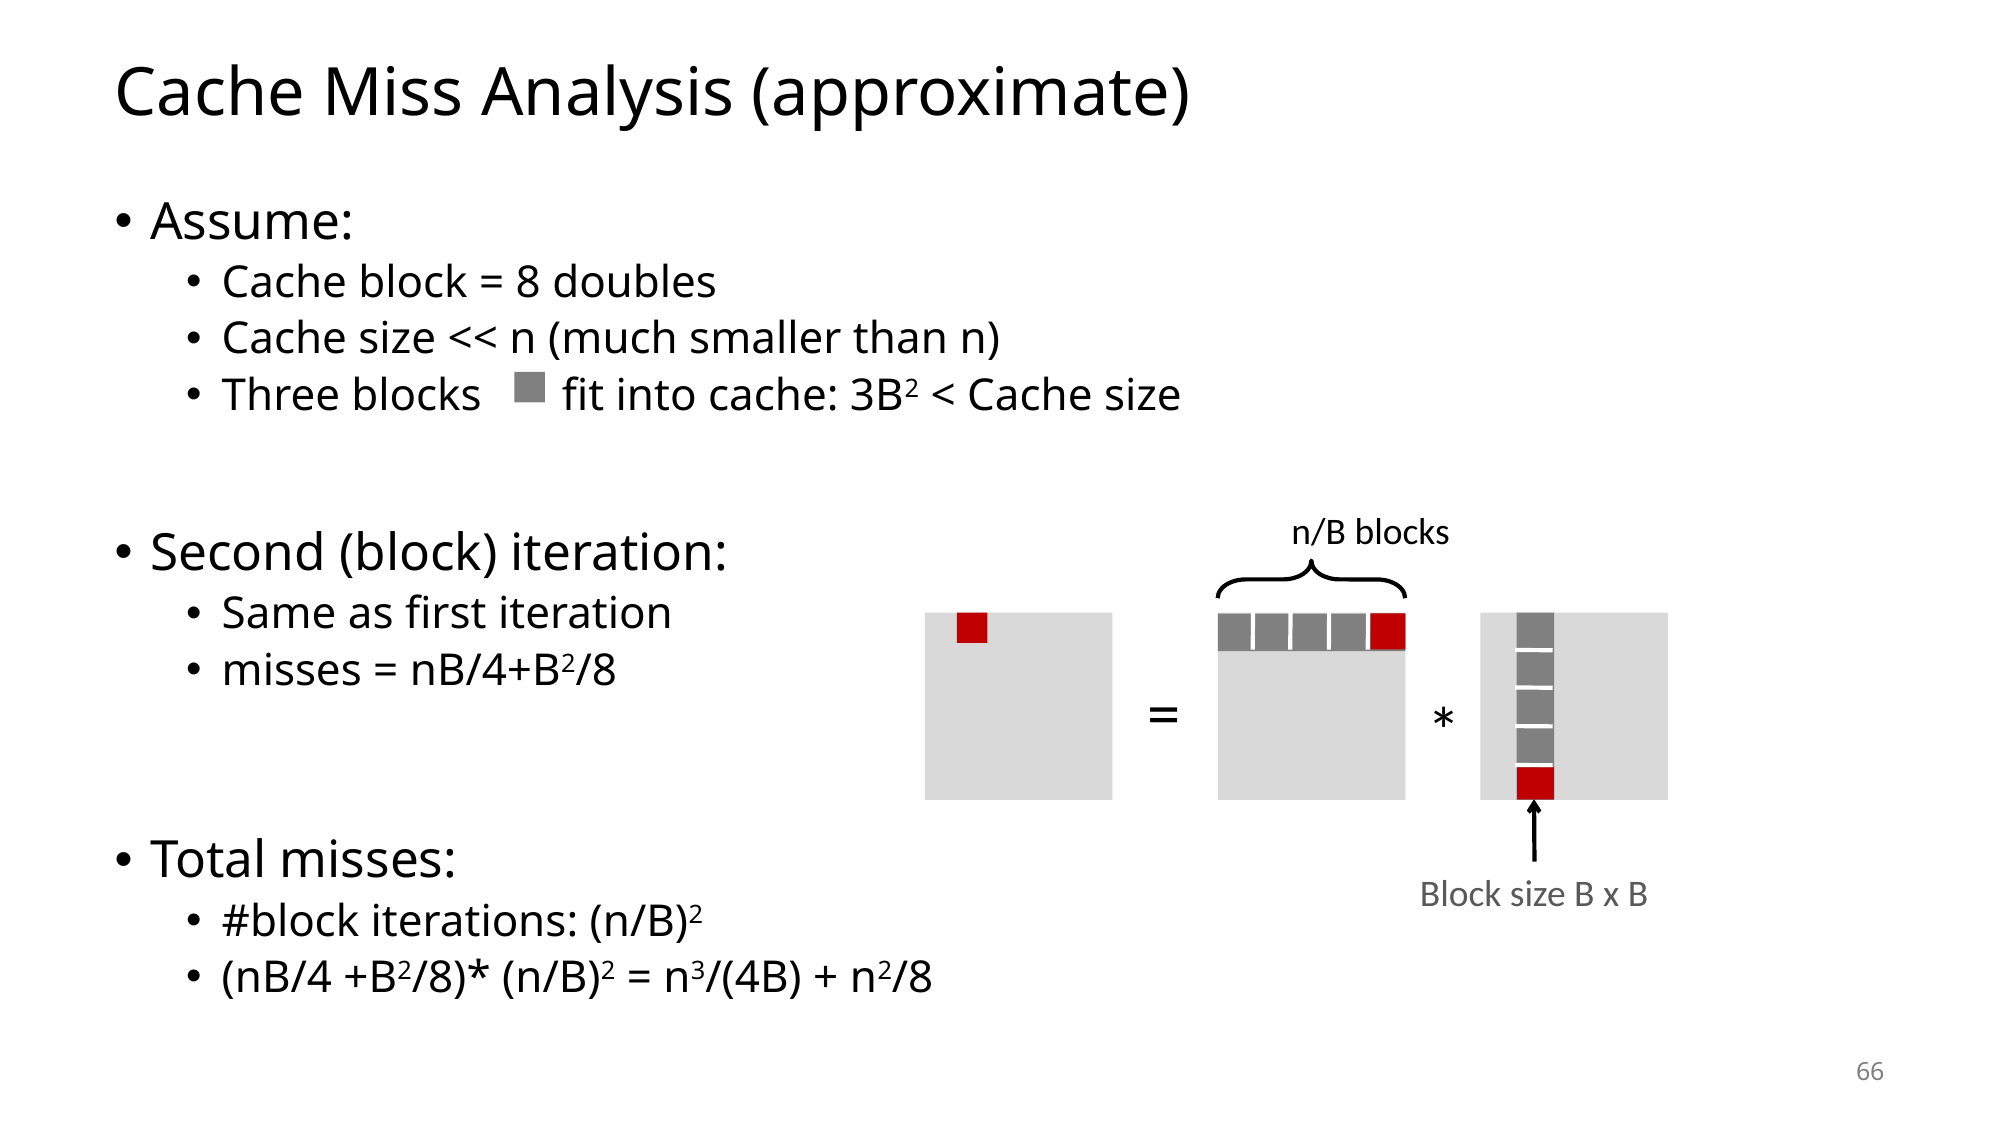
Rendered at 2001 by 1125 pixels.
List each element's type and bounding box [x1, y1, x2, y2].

text_box [1133, 662, 1197, 758]
text_box [1412, 612, 1668, 800]
slide_number [1749, 1042, 1900, 1103]
text_box [1217, 499, 1465, 599]
text_box [1405, 861, 1664, 922]
text_box [924, 612, 1113, 800]
list [99, 187, 1900, 1013]
text_box [514, 371, 545, 403]
text_box [1217, 612, 1406, 800]
title [99, 37, 1900, 150]
